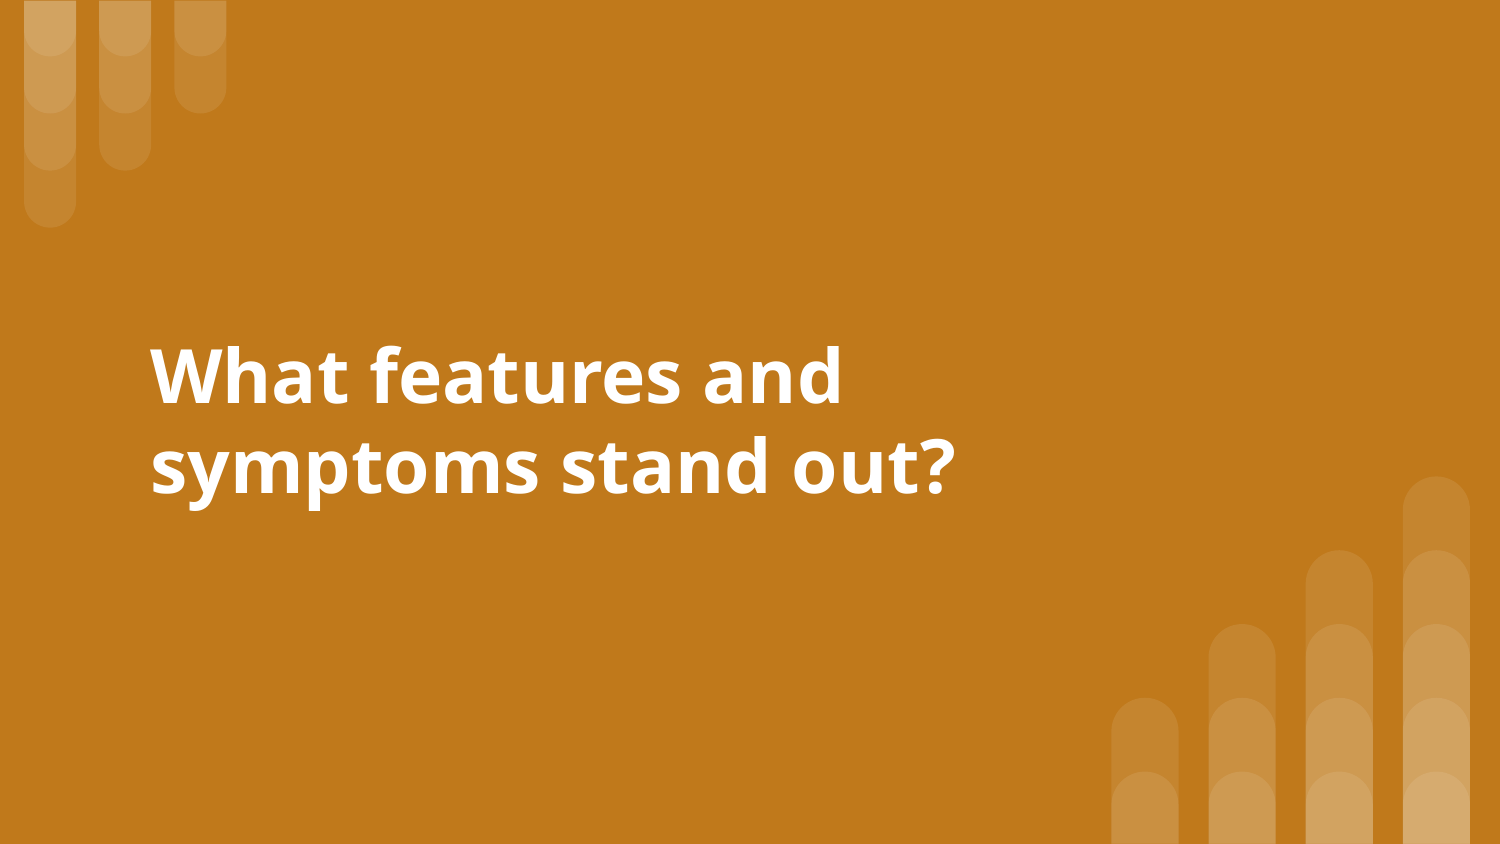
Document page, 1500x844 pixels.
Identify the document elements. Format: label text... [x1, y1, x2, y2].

title What features and symptoms stand out? [135, 264, 1097, 572]
